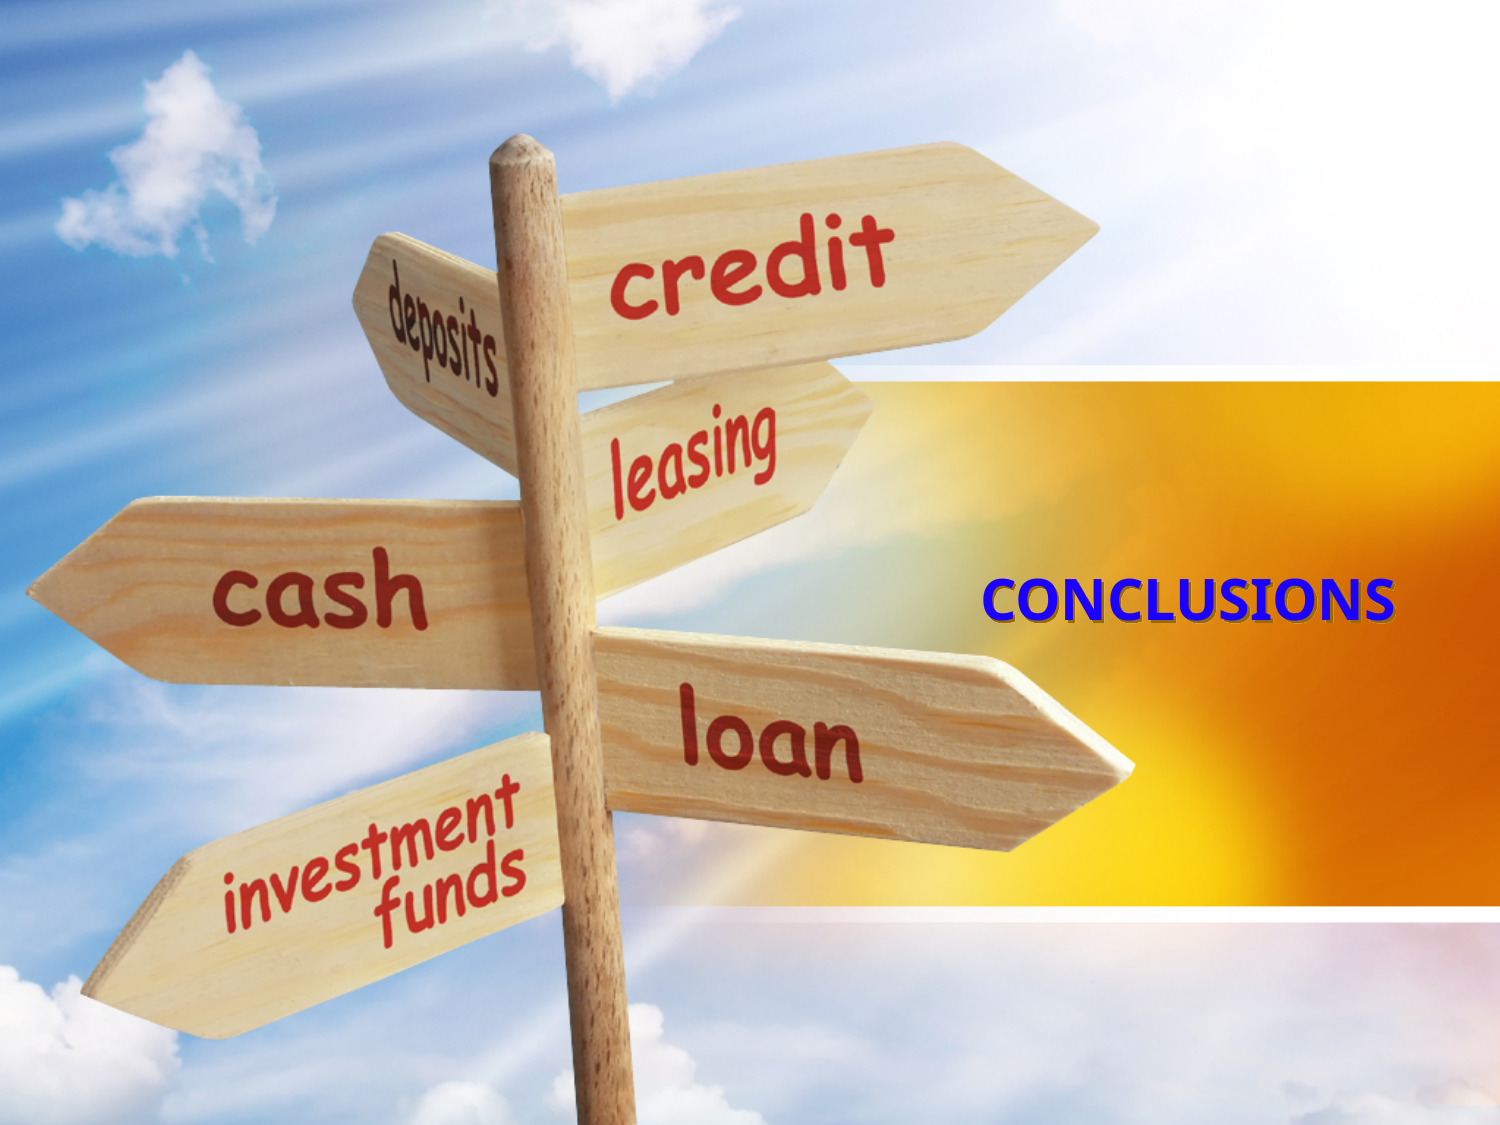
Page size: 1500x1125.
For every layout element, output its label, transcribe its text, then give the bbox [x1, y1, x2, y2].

picture [0, 0, 1500, 1125]
title CONCLUSIONS [478, 526, 1442, 670]
